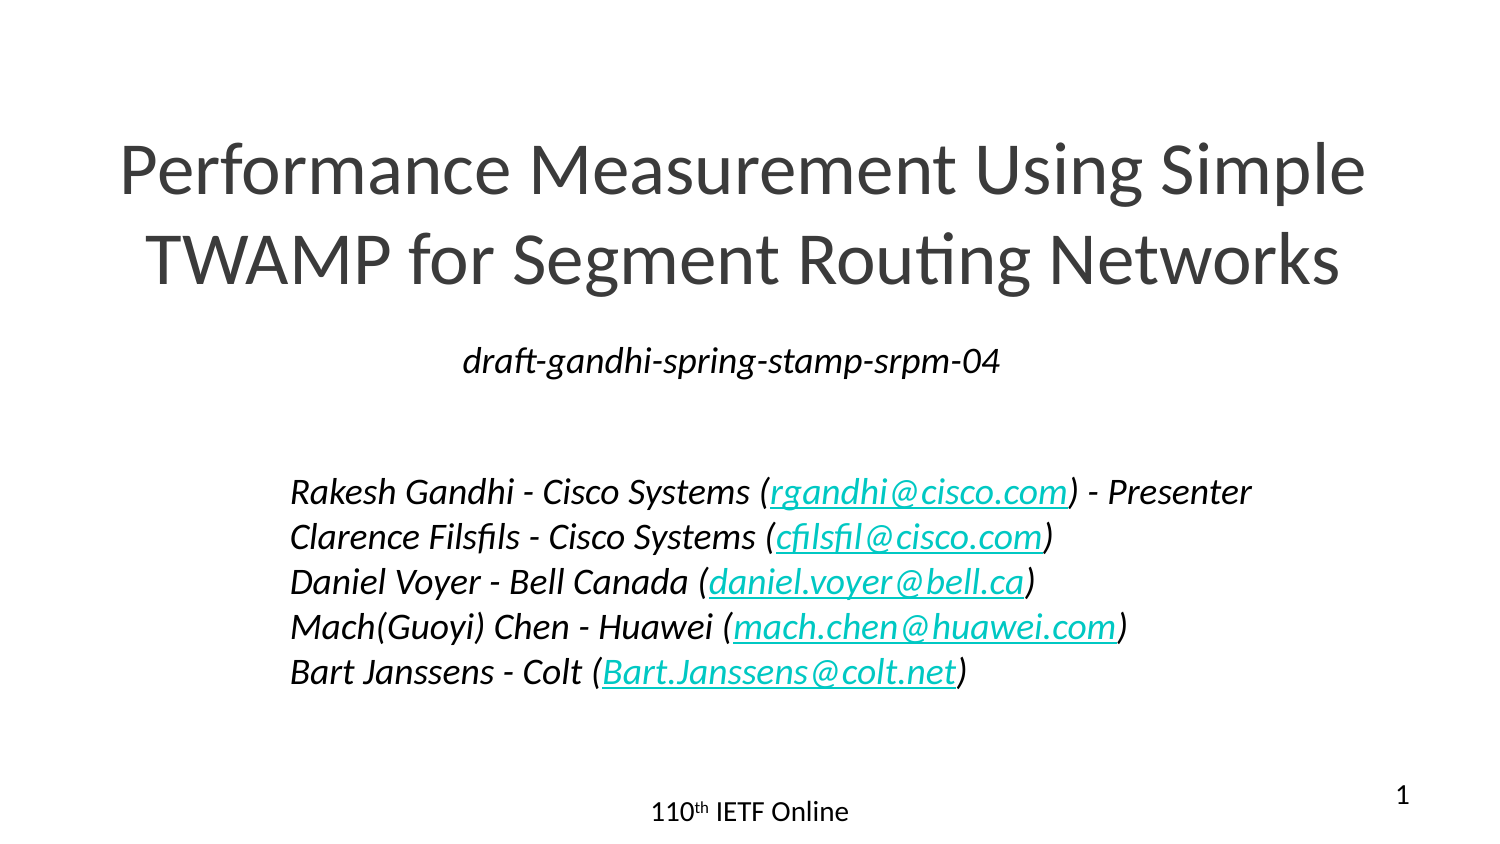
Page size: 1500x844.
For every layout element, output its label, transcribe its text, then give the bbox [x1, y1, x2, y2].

title Performance Measurement Using Simple TWAMP for Segment Routing Networks [24, 71, 1463, 348]
footer 110th IETF Online [512, 784, 988, 844]
subtitle draft-gandhi-spring-stamp-srpm-04 [99, 328, 1363, 398]
slide_number 1 [1074, 768, 1426, 828]
text_box Rakesh Gandhi - Cisco Systems (rgandhi@cisco.com) - Presenter Clarence Filsfils - Cisco Systems (cfilsfil@cisco.com) Daniel Voyer - Bell Canada (daniel.voyer@bell.ca) Mach(Guoyi) Chen - Huawei (mach.chen@huawei.com) Bart Janssens - Colt (Bart.Janssens@colt.net) [275, 459, 1300, 702]
